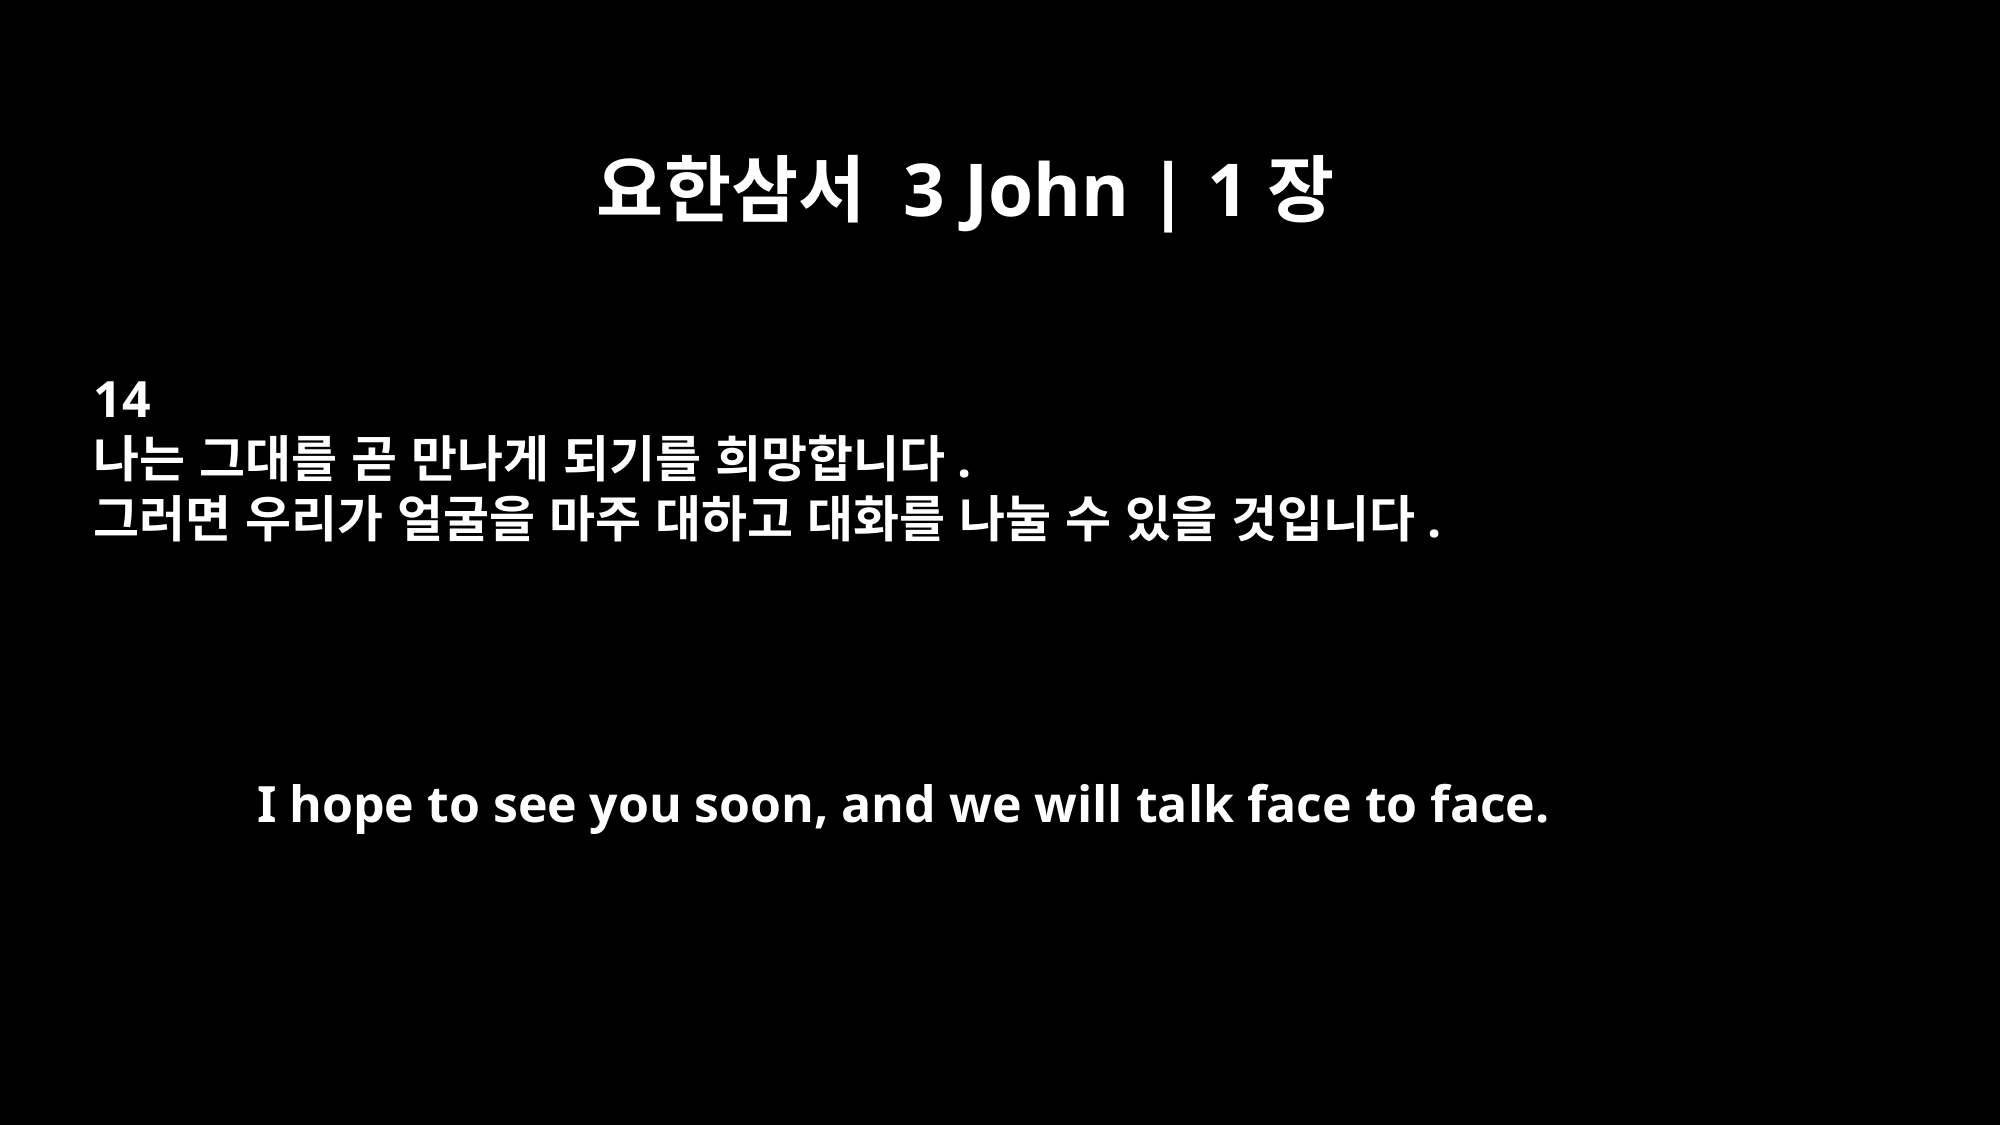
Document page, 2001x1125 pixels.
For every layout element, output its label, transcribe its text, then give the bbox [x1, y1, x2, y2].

text_box I hope to see you soon, and we will talk face to face. [242, 764, 1566, 840]
text_box 요한삼서 3 John | 1장 [582, 136, 1350, 239]
text_box 14 나는 그대를 곧 만나게 되기를 희망합니다. 그러면 우리가 얼굴을 마주 대하고 대화를 나눌 수 있을 것입니다. [78, 359, 1457, 555]
